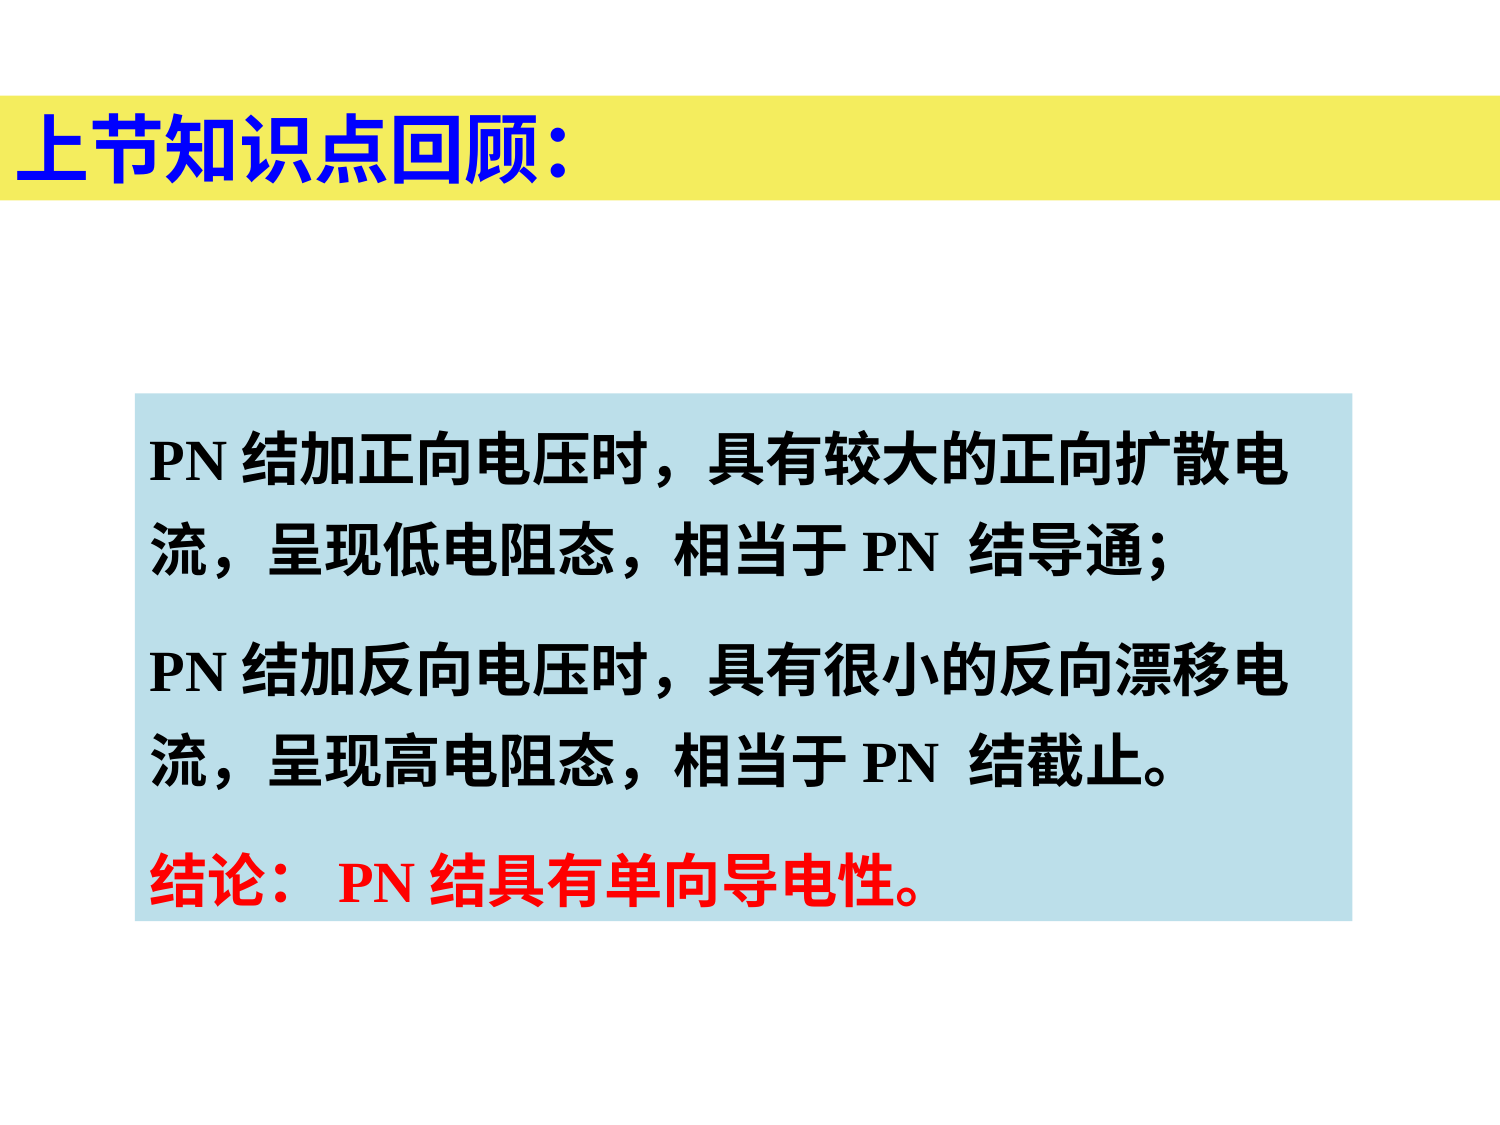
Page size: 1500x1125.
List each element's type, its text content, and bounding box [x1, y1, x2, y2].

text_box PN结加正向电压时，具有较大的正向扩散电流，呈现低电阻态，相当于PN 结导通； PN结加反向电压时，具有很小的反向漂移电流，呈现高电阻态，相当于PN 结截止。 结论：PN结具有单向导电性。 [134, 393, 1353, 922]
text_box 上节知识点回顾： [0, 95, 1500, 201]
